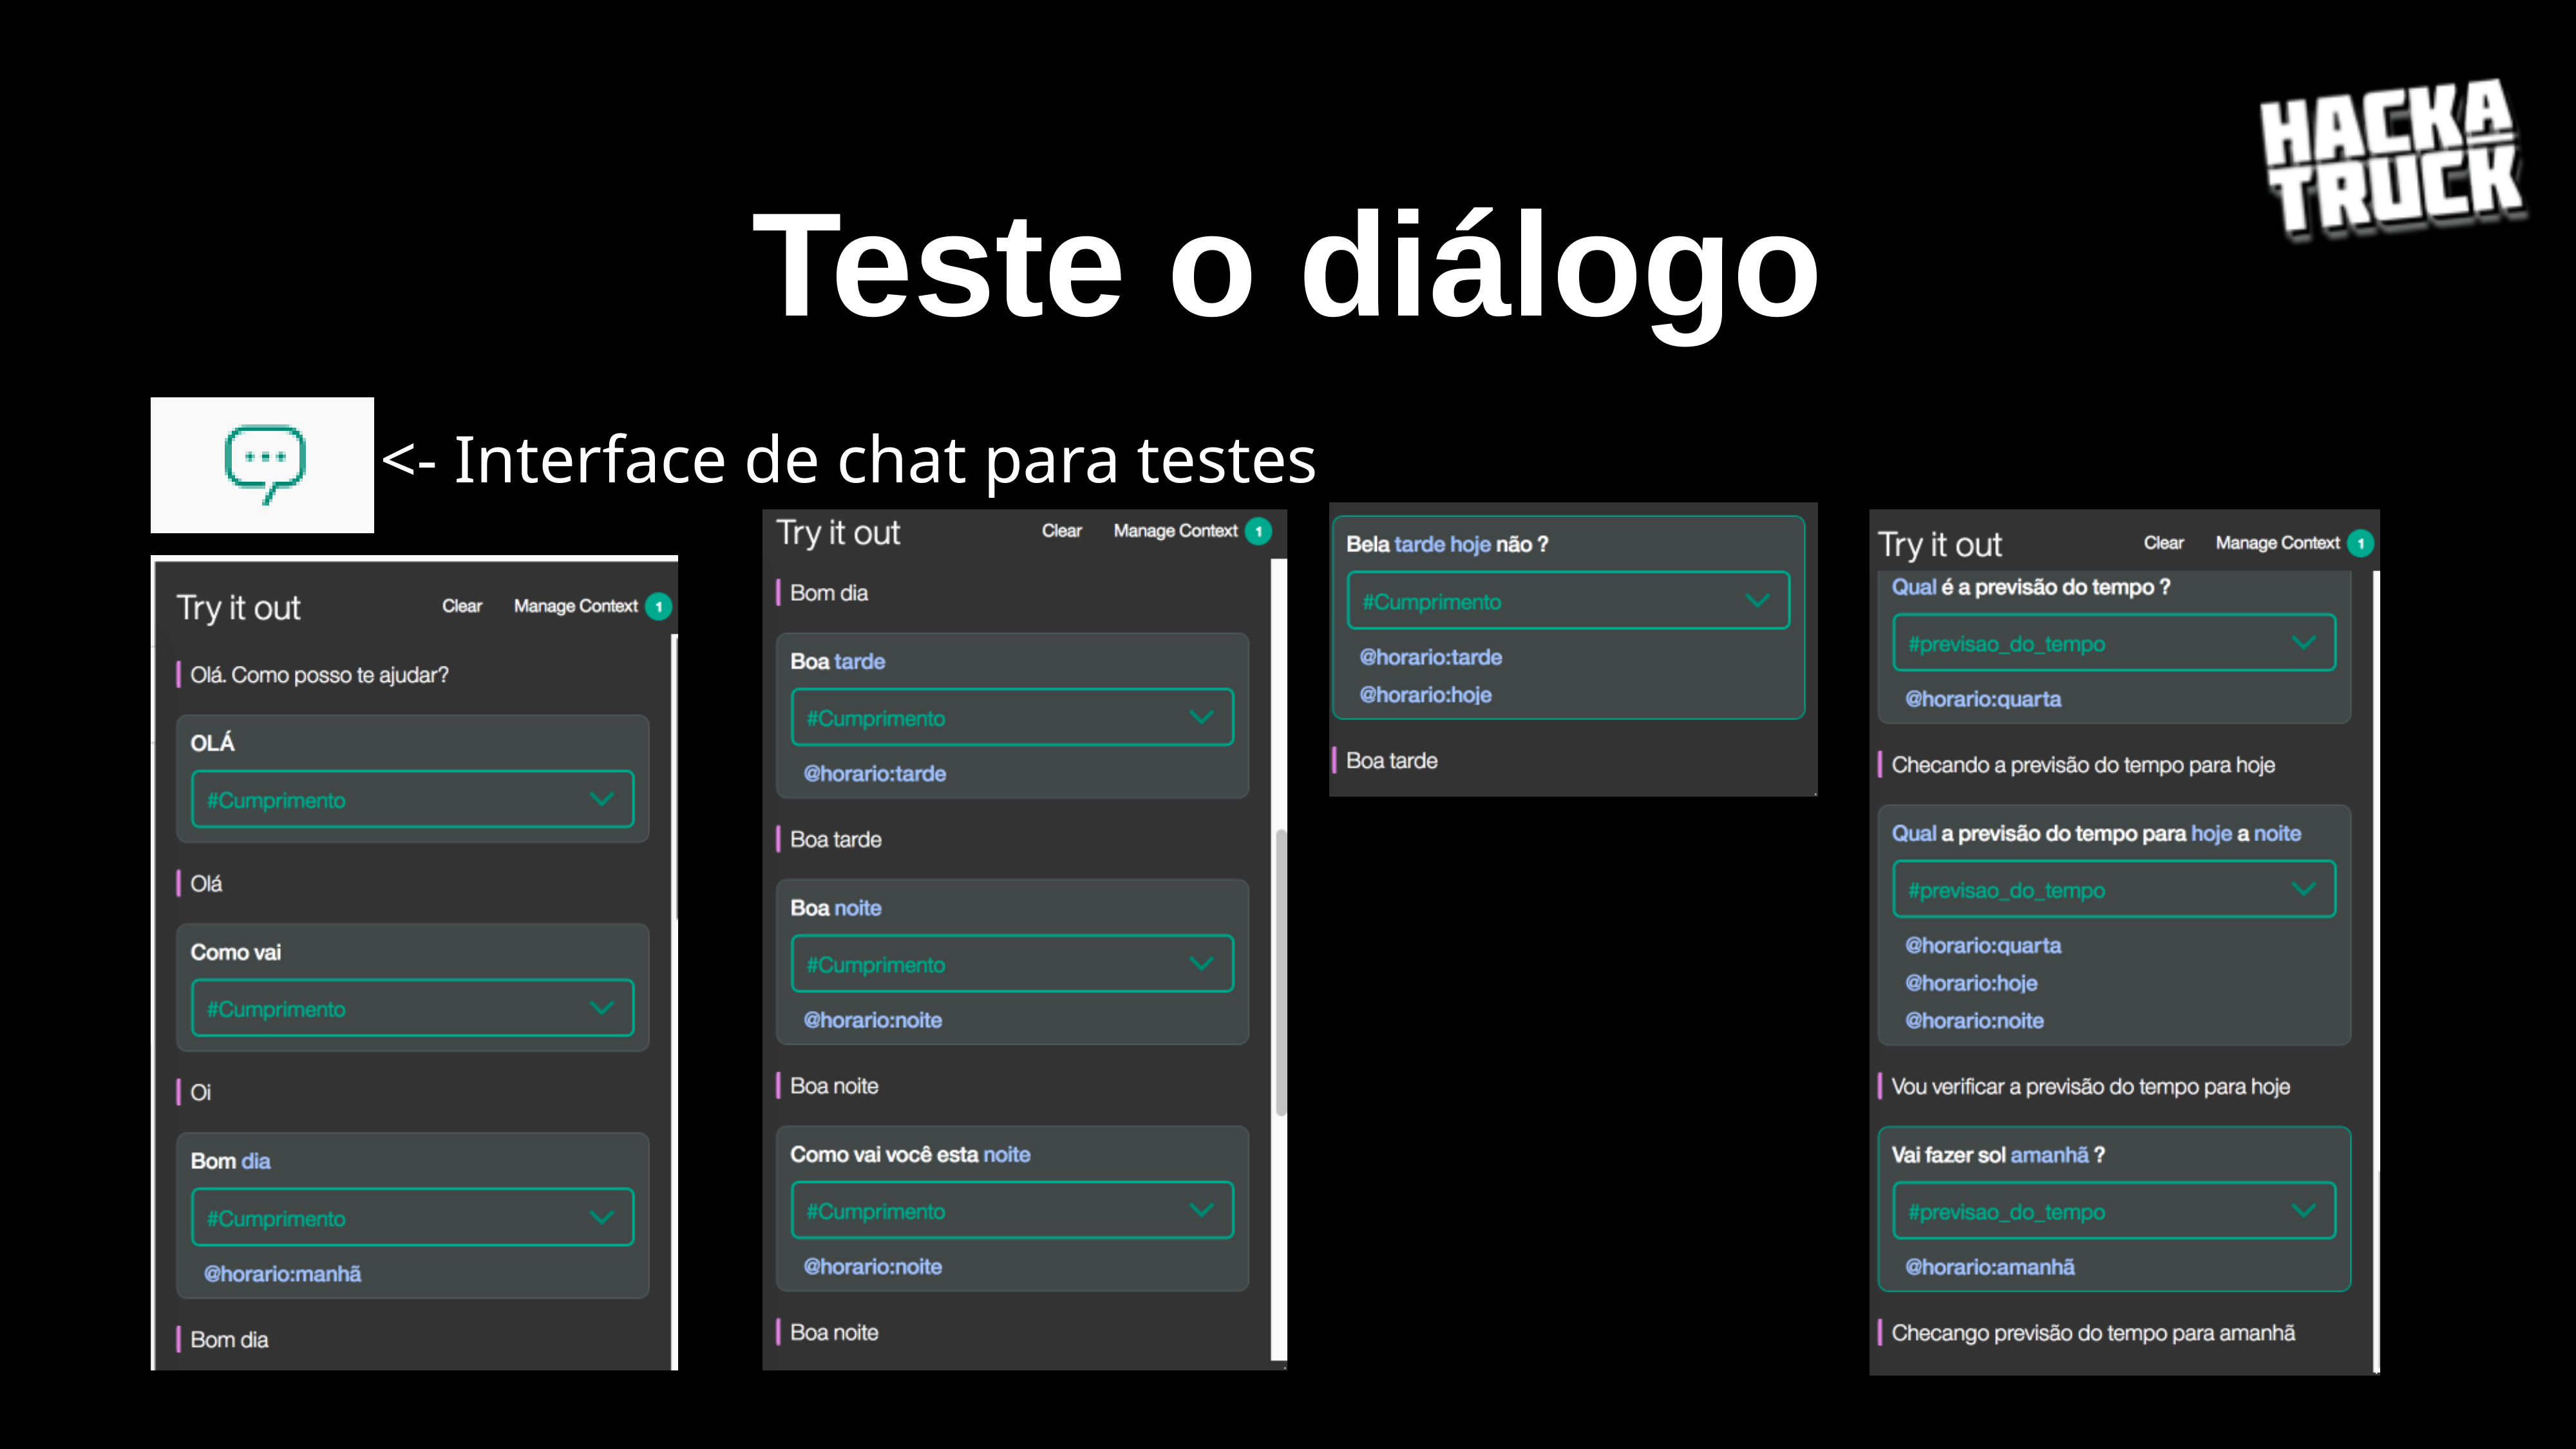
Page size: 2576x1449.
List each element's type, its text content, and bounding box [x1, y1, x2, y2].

picture [151, 397, 374, 533]
picture [2259, 77, 2530, 240]
picture [1329, 502, 1818, 797]
picture [762, 509, 1288, 1370]
title Teste o diálogo [554, 114, 2022, 400]
picture [150, 555, 679, 1370]
picture [1870, 509, 2380, 1376]
text_box <- Interface de chat para testes [374, 411, 1687, 502]
